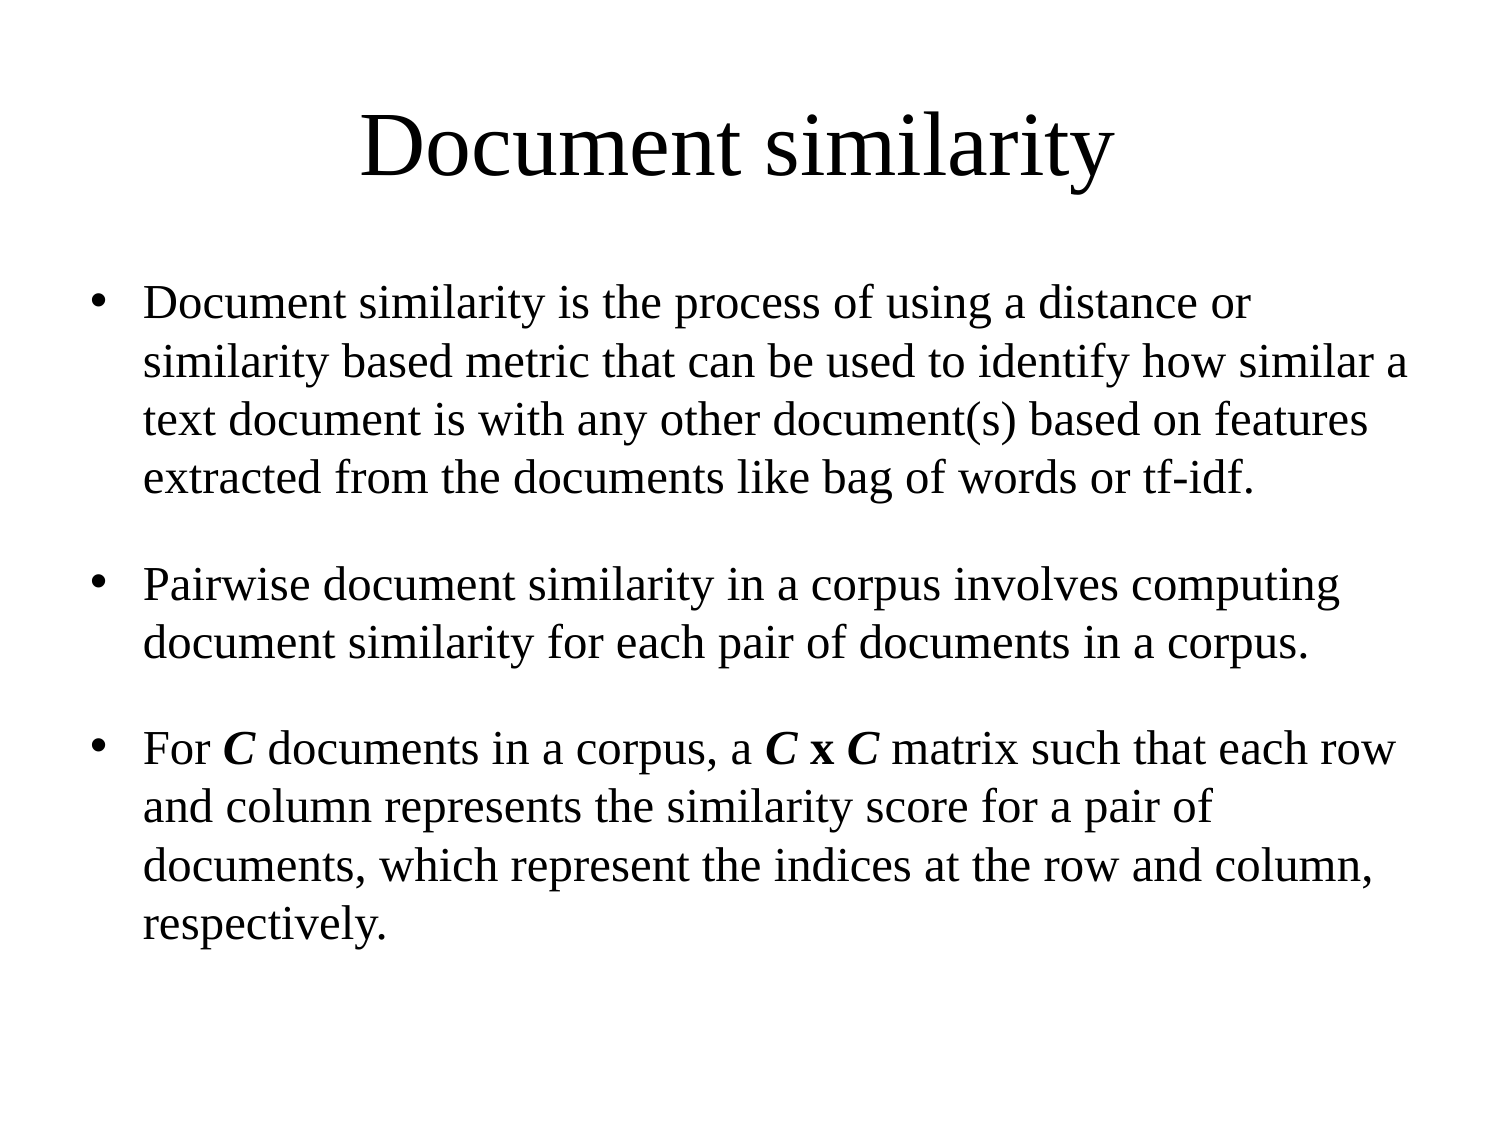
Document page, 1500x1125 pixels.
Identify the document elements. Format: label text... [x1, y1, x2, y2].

list Document similarity is the process of using a distance or similarity based metric that can be used to identify how similar a text document is with any other document(s) based on features extracted from the documents like bag of words or tf-idf. Pairwise document similarity in a corpus involves computing document similarity for each pair of documents in a corpus. For C documents in a corpus, a C x C matrix such that each row and column represents the similarity score for a pair of documents, which represent the indices at the row and column, respectively. [75, 262, 1425, 1005]
title Document similarity [75, 45, 1425, 233]
